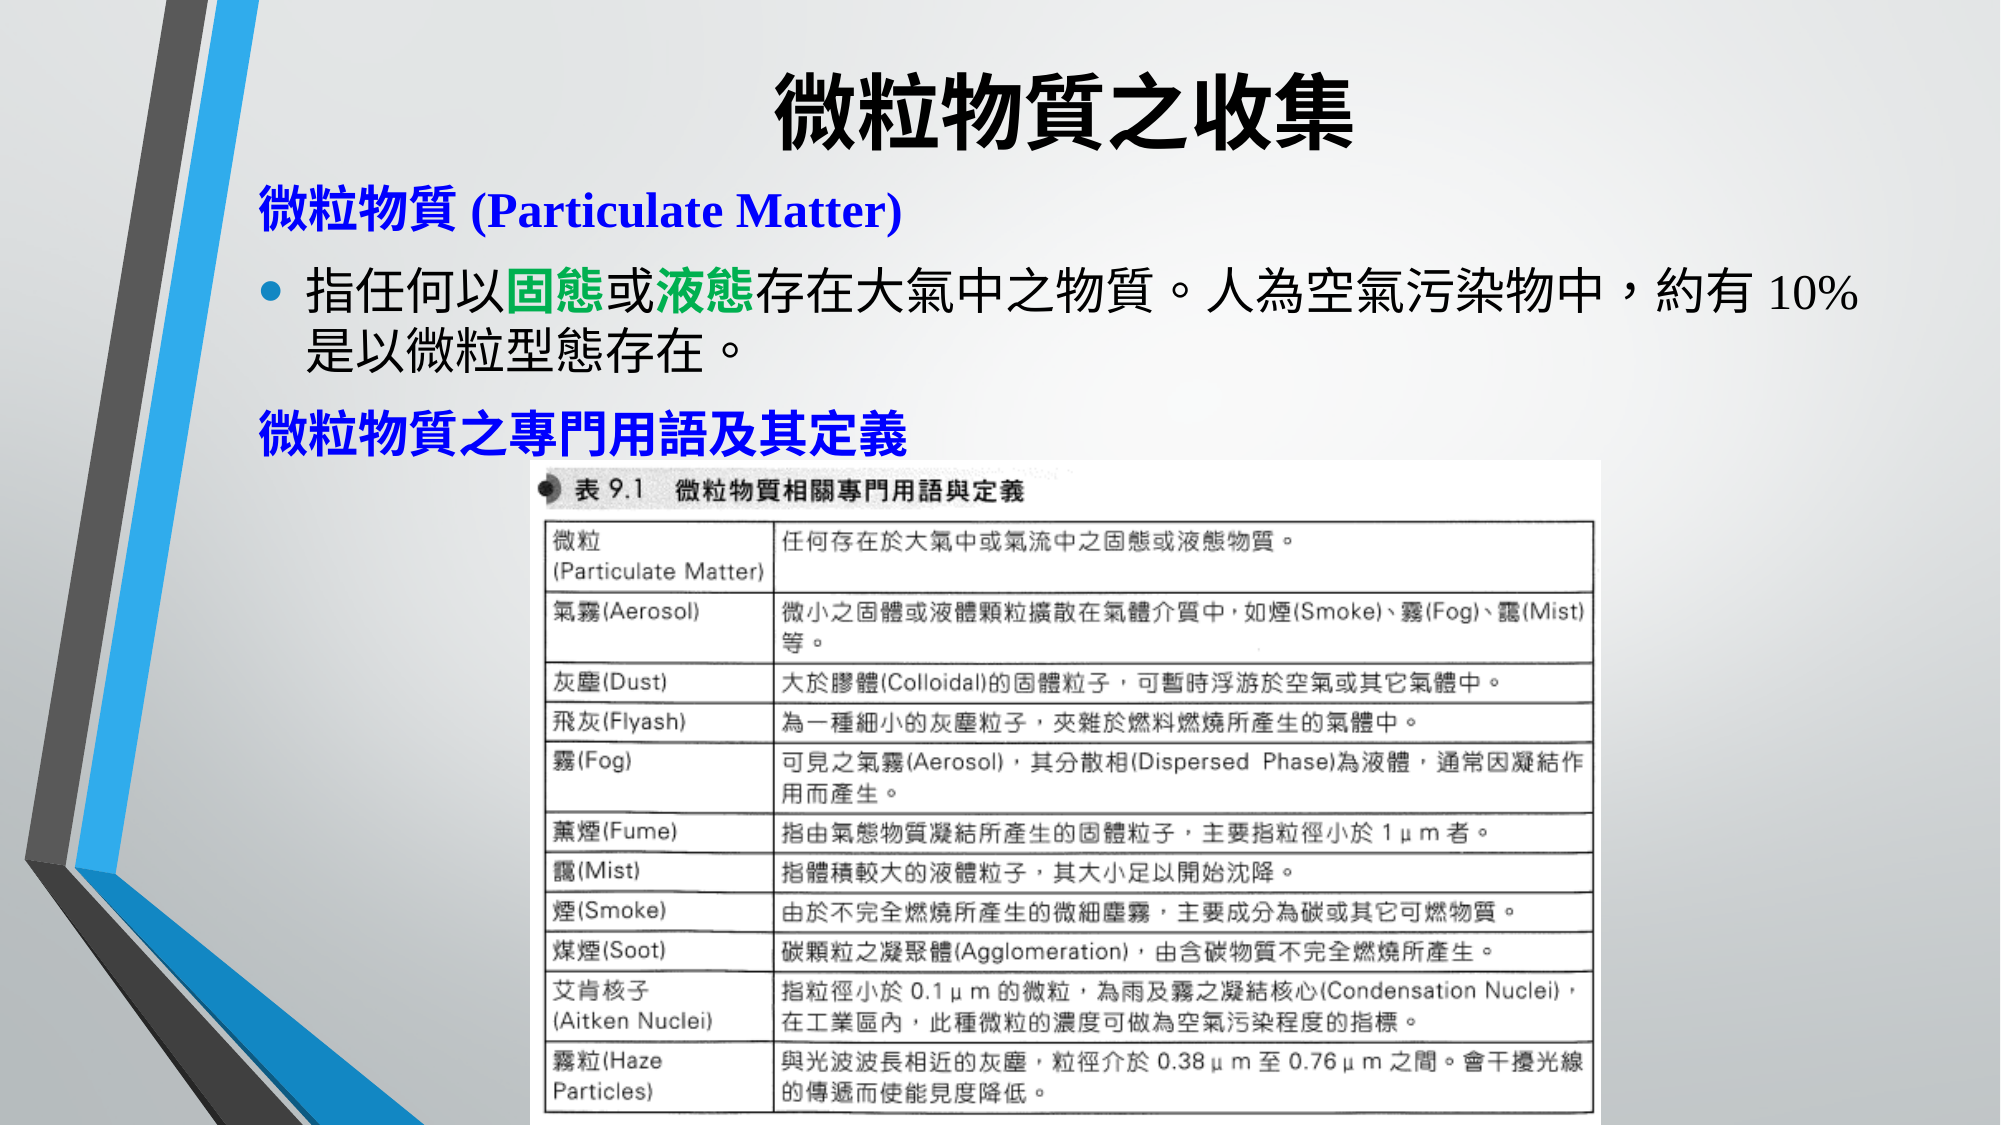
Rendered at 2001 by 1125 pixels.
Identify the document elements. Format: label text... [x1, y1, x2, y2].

picture [529, 459, 1601, 1125]
list 微粒物質(Particulate Matter) 指任何以固態或液態存在大氣中之物質。人為空氣污染物中，約有10%是以微粒型態存在。 微粒物質之專門用語及其定義 [243, 191, 1887, 1110]
title 微粒物質之收集 [243, 30, 1887, 191]
